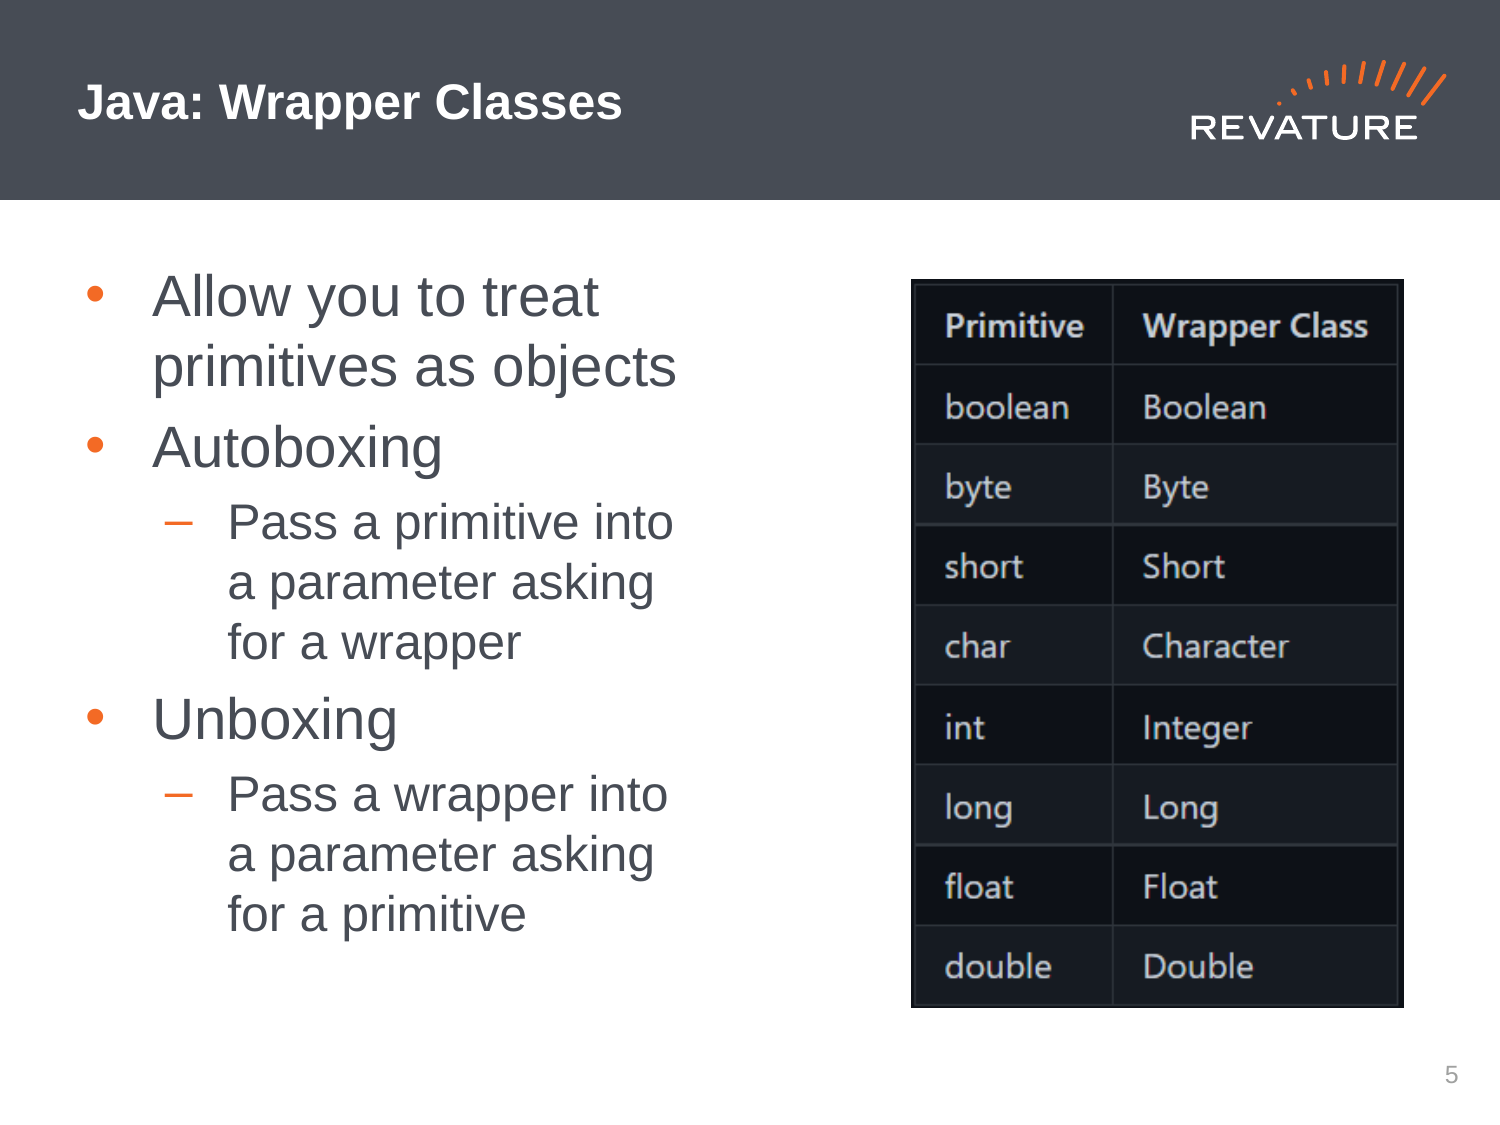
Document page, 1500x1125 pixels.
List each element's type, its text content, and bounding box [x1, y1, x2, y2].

picture [911, 279, 1404, 1008]
list Allow you to treat primitives as objects Autoboxing Pass a primitive into a parameter asking for a wrapper Unboxing Pass a wrapper into a parameter asking for a primitive [62, 243, 706, 1044]
title Java: Wrapper Classes [62, 0, 1084, 200]
slide_number 4 [1332, 1043, 1474, 1104]
